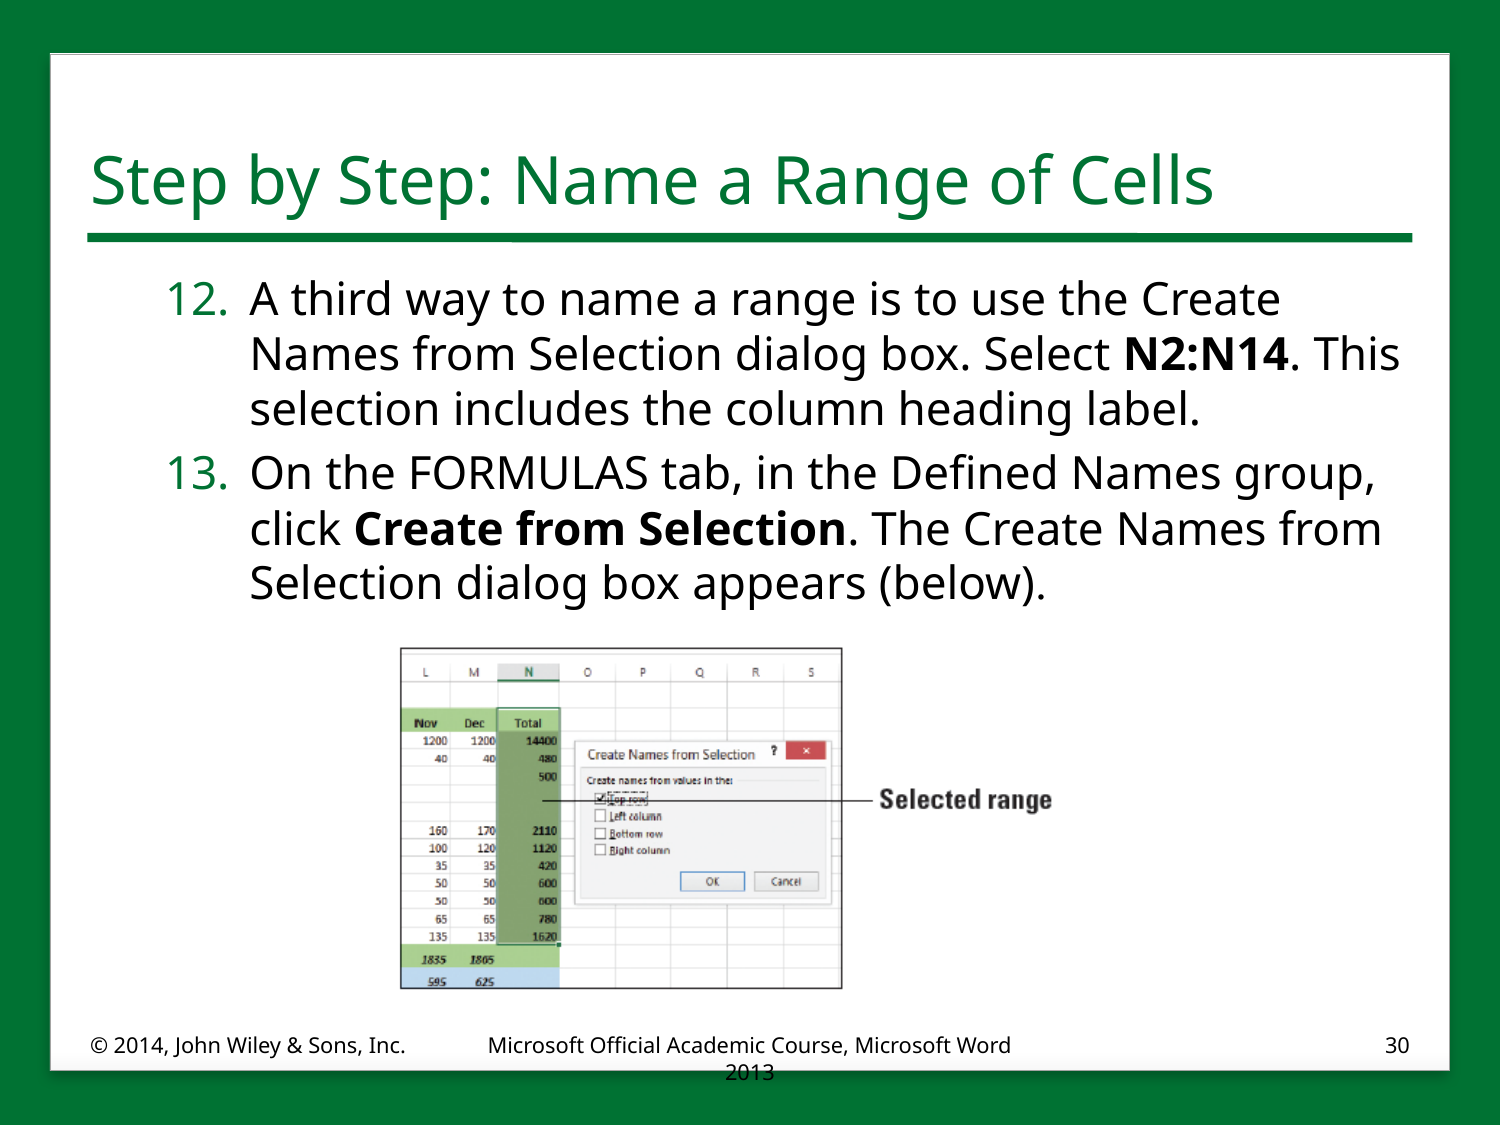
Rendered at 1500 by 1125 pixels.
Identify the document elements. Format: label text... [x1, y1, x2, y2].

footer Microsoft Official Academic Course, Microsoft Word 2013 [449, 1024, 1051, 1103]
list A third way to name a range is to use the Create Names from Selection dialog box. Select N2:N14. This selection includes the column heading label. On the FORMULAS tab, in the Defined Names group, click Create from Selection. The Create Names from Selection dialog box appears (below). [75, 262, 1425, 1063]
title Step by Step: Name a Range of Cells [74, 74, 1426, 226]
picture [395, 642, 1066, 998]
slide_number © 2014, John Wiley & Sons, Inc. [74, 1024, 426, 1103]
slide_number 30 [1074, 1024, 1426, 1103]
